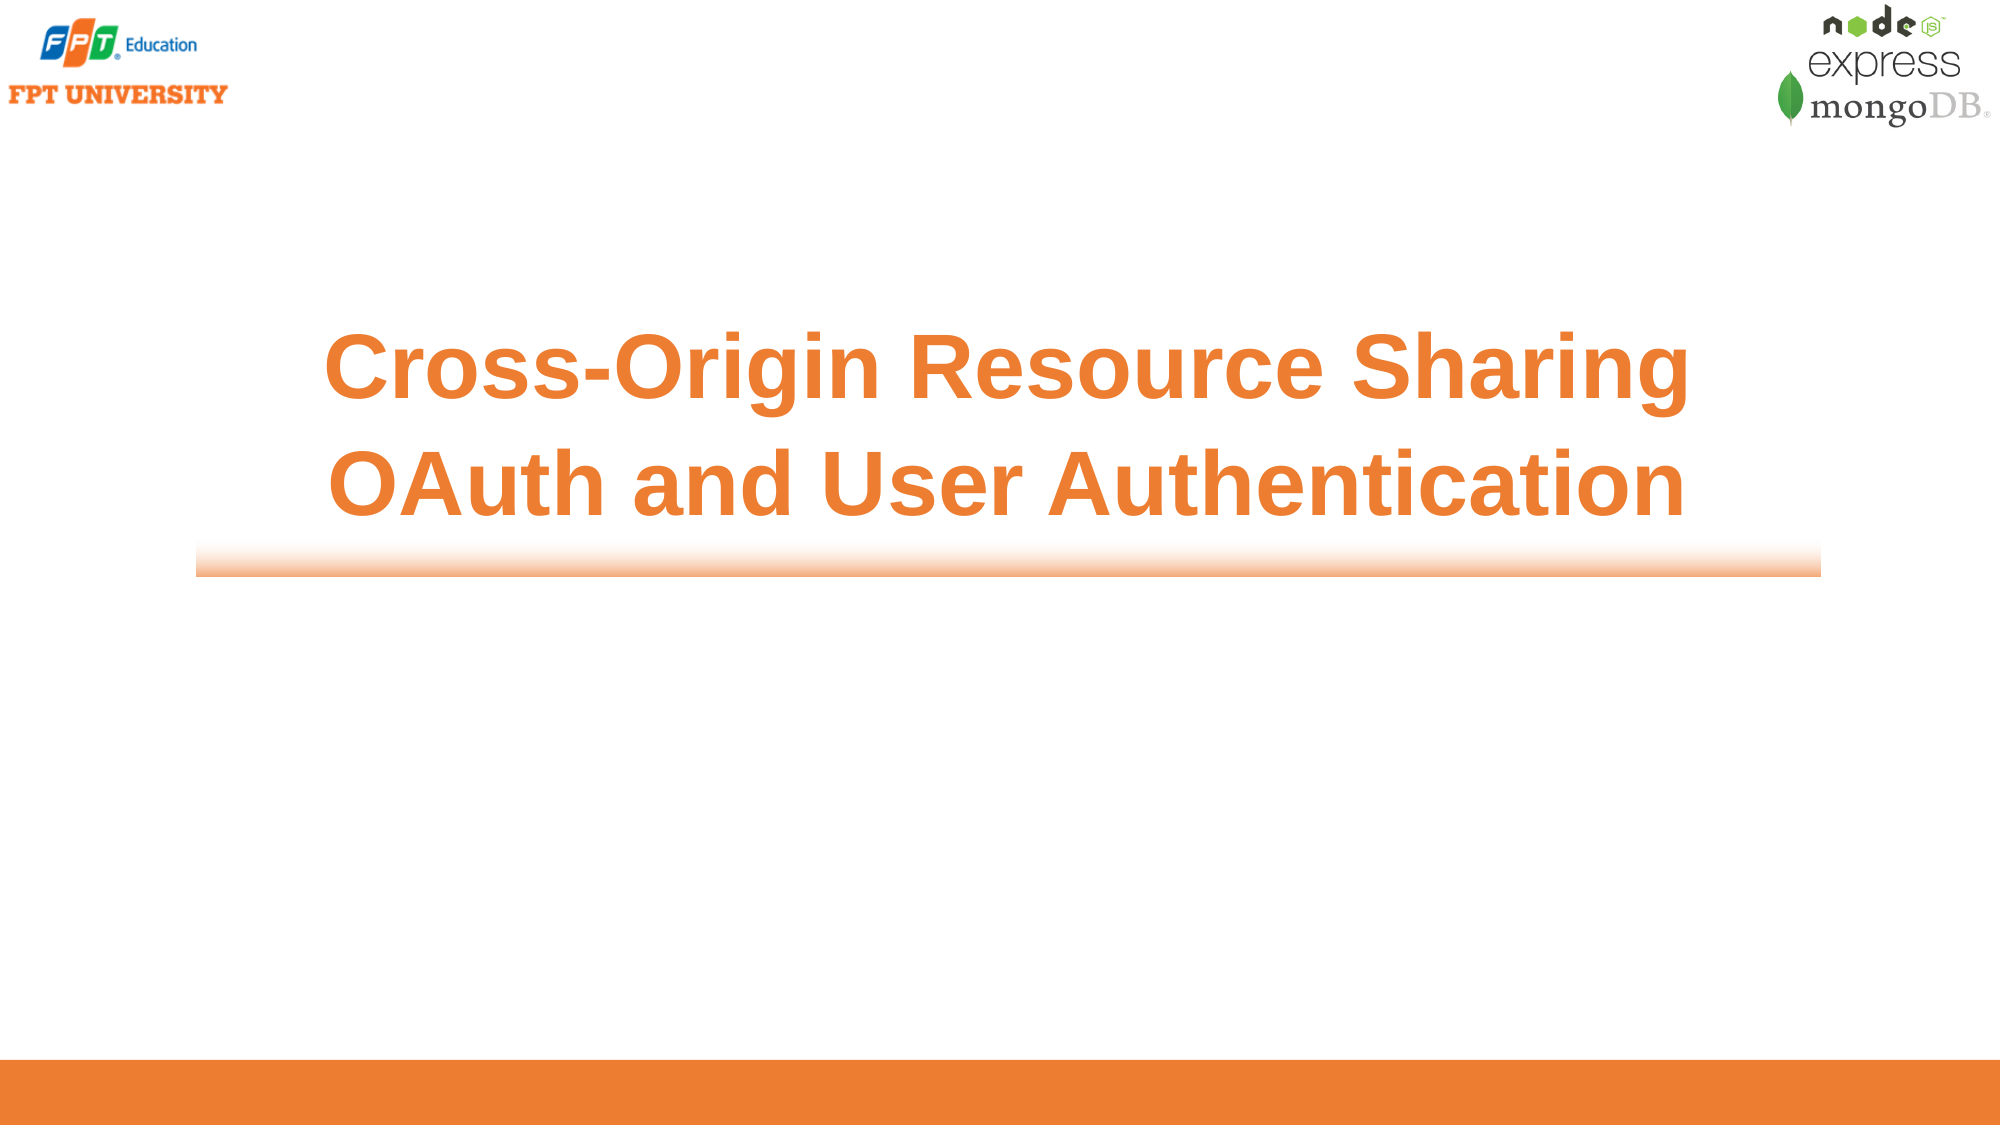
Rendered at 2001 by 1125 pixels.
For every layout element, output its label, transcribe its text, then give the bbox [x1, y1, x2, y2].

title Cross-Origin Resource Sharing OAuth and User Authentication [196, 260, 1821, 577]
picture [1768, 0, 2000, 130]
picture [0, 1, 237, 117]
